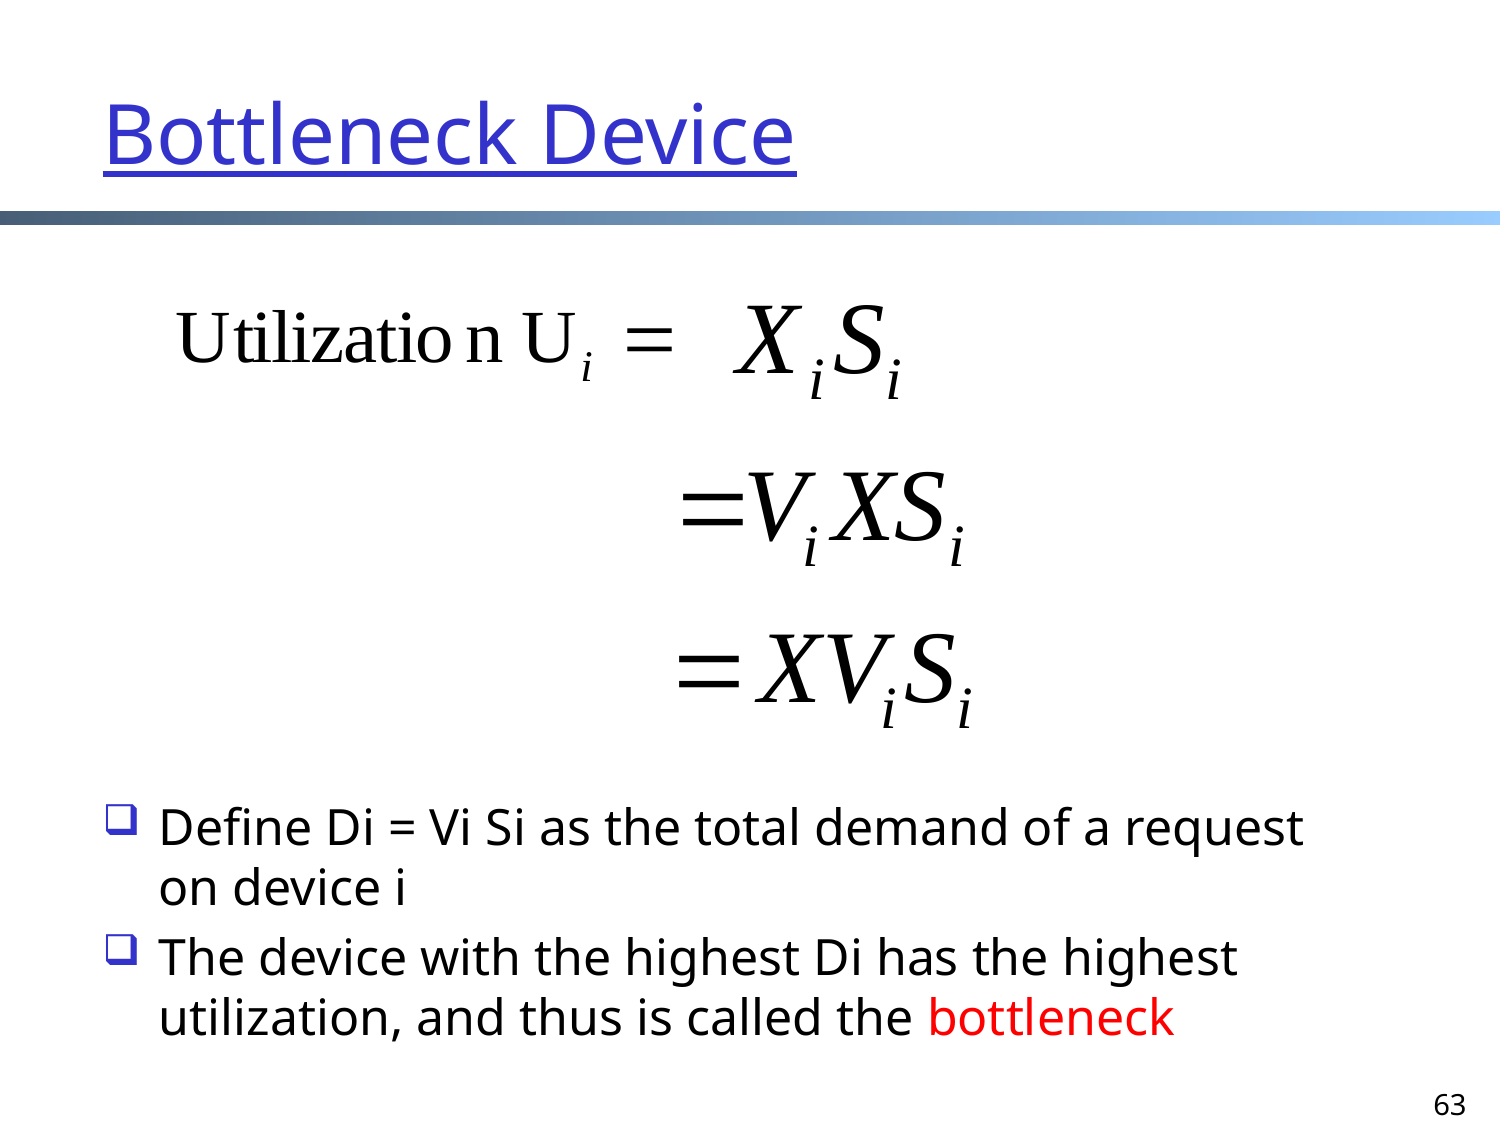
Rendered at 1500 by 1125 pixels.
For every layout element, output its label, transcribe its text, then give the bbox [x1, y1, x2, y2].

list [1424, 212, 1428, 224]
list Define Di = Vi Si as the total demand of a request on device i The device with the highest Di has the highest utilization, and thus is called the bottleneck [87, 787, 1363, 1075]
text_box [656, 437, 984, 592]
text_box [162, 287, 676, 401]
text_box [652, 599, 997, 755]
slide_number 63 [1406, 1078, 1482, 1125]
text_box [712, 270, 928, 426]
title Bottleneck Device [87, 37, 1363, 225]
